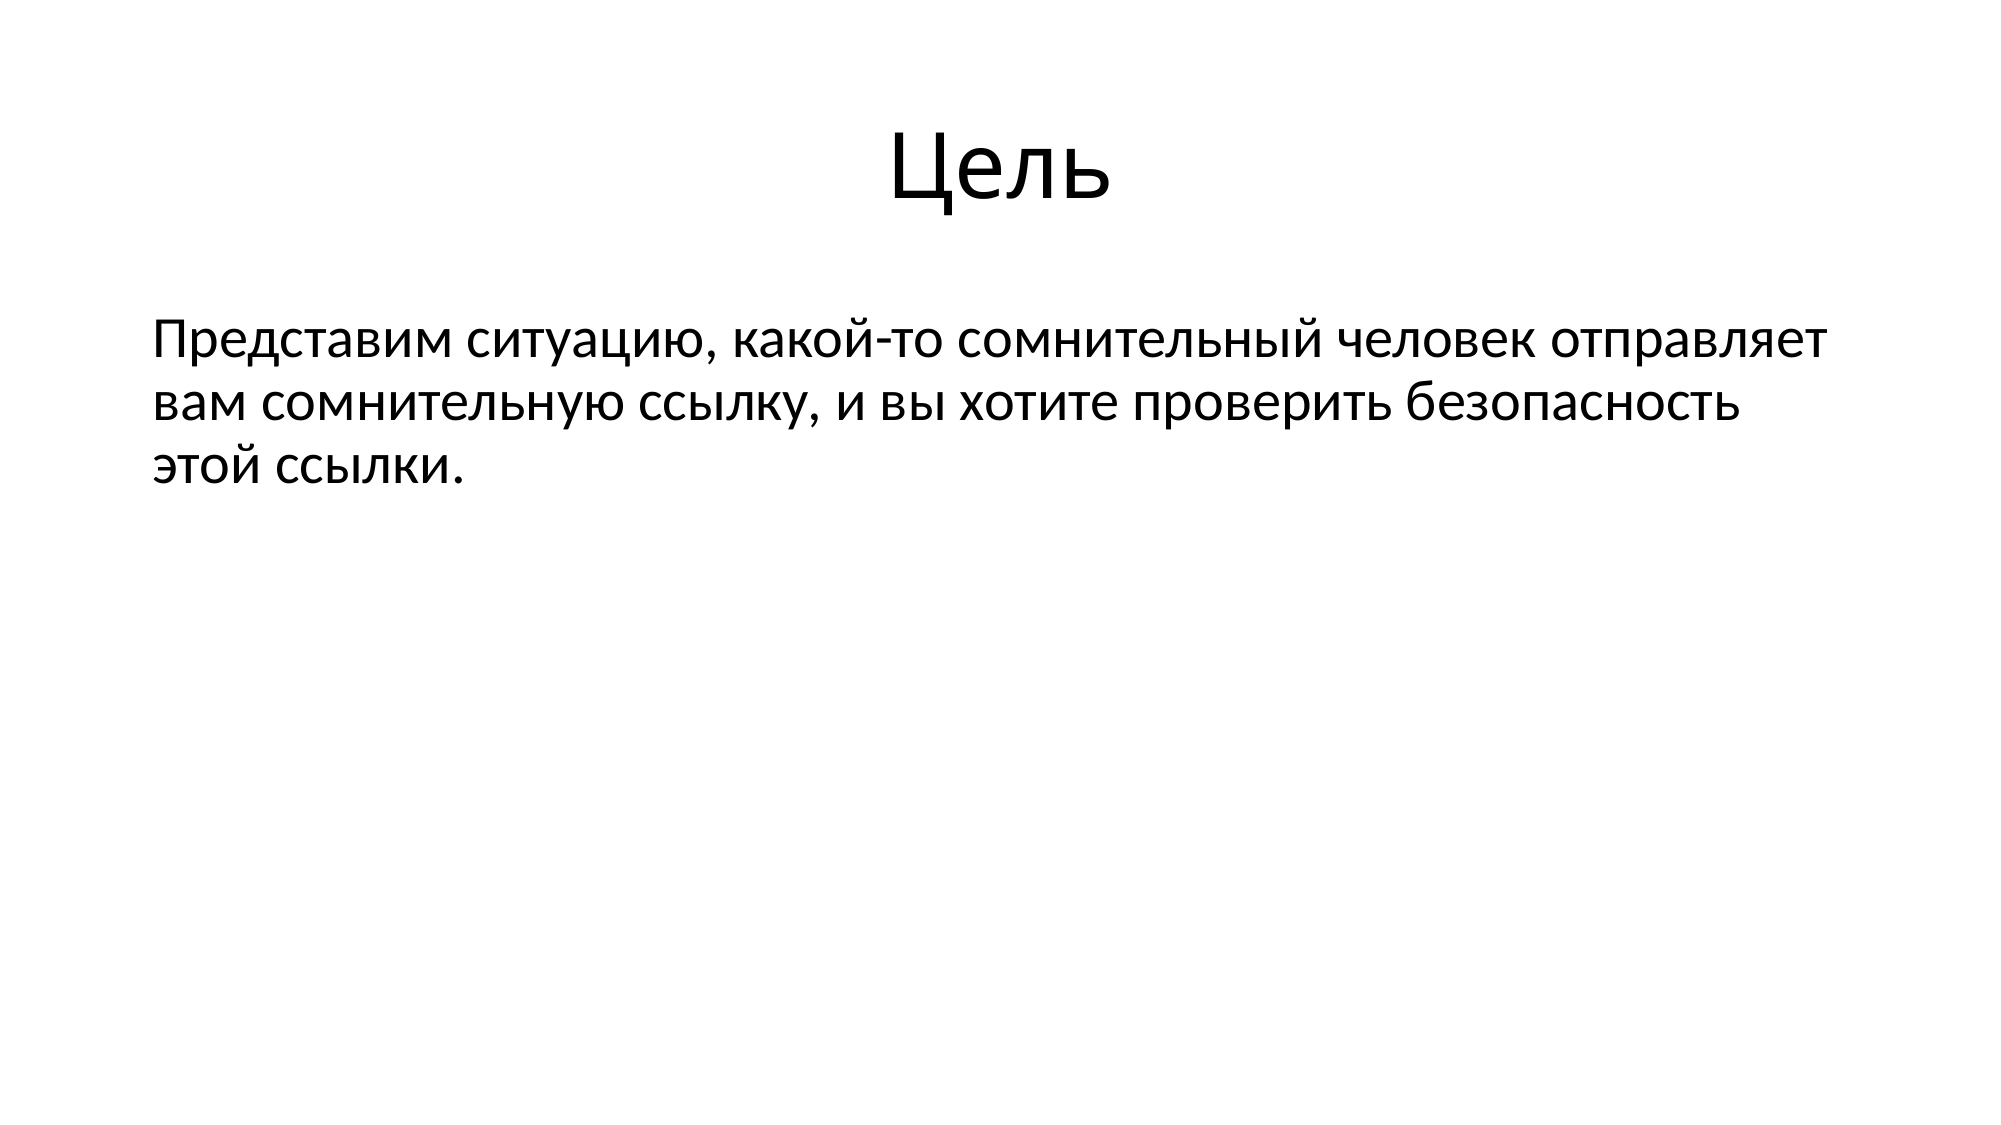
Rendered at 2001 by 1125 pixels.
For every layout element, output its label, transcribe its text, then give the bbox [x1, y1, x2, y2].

list Представим ситуацию, какой-то сомнительный человек отправляет вам сомнительную ссылку, и вы хотите проверить безопасность этой ссылки. [137, 299, 1863, 1014]
title Цель [137, 59, 1863, 278]
